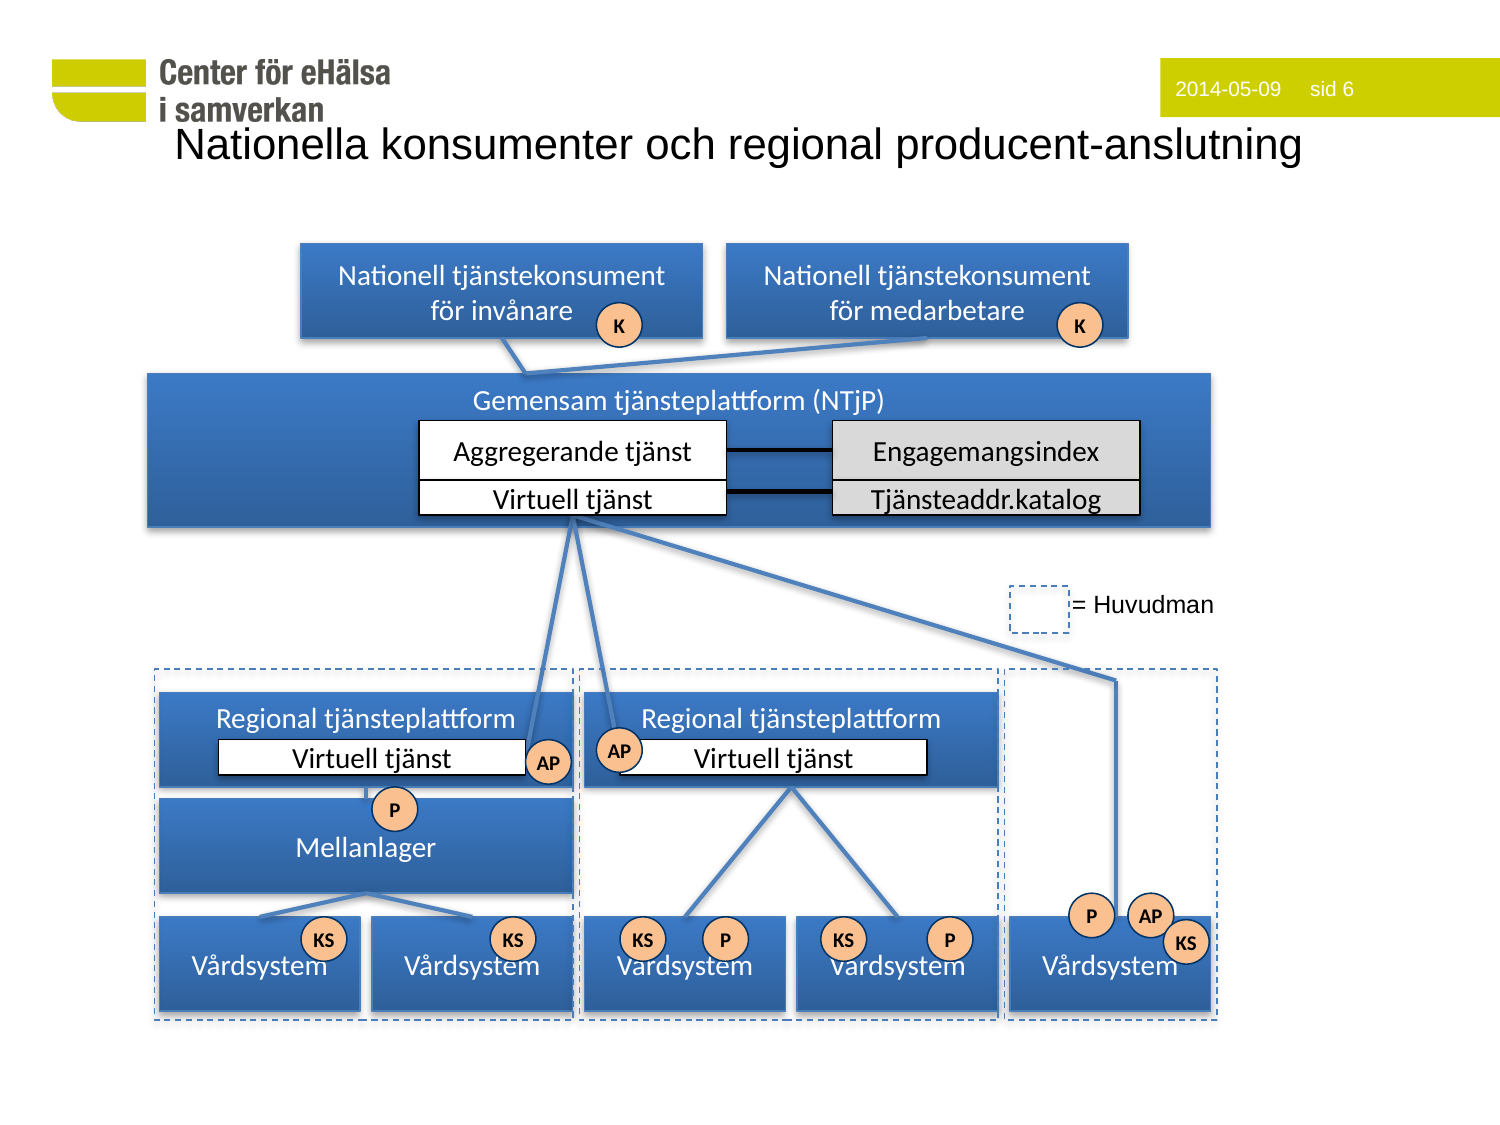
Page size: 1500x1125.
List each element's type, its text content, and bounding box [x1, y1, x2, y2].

text_box AP [1127, 893, 1174, 938]
text_box [1004, 668, 1218, 1021]
text_box Virtuell tjänst [418, 479, 727, 516]
text_box Nationell tjänstekonsument för invånare [300, 243, 703, 339]
text_box P [927, 916, 973, 962]
text_box Gemensam tjänsteplattform (NTjP) [147, 373, 1211, 528]
text_box AP [602, 728, 643, 773]
text_box K [596, 302, 643, 336]
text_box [572, 514, 1117, 681]
text_box Engagemangsindex [832, 420, 1141, 479]
text_box Aggregerande tjänst [418, 420, 727, 479]
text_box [501, 337, 524, 374]
text_box KS [490, 916, 536, 962]
text_box [154, 668, 574, 1021]
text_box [259, 892, 364, 918]
text_box KS [620, 916, 666, 962]
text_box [365, 892, 473, 918]
text_box KS [1163, 919, 1210, 965]
text_box P [702, 924, 749, 962]
text_box Virtuell tjänst [218, 739, 526, 776]
text_box Virtuell tjänst [619, 739, 928, 776]
text_box Tjänsteaddr.katalog [832, 479, 1141, 516]
text_box Nationell tjänstekonsument för medarbetare [726, 243, 1129, 339]
text_box AP [525, 764, 572, 785]
text_box K [1057, 302, 1103, 348]
text_box P [1068, 893, 1115, 938]
text_box KS [820, 924, 867, 962]
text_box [525, 337, 928, 374]
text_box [525, 514, 570, 758]
text_box = Huvudman [1121, 581, 1235, 626]
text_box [791, 786, 898, 917]
title Nationella konsumenter och regional producent-anslutning [159, 78, 1414, 206]
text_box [572, 687, 621, 758]
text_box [684, 786, 789, 917]
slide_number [1160, 58, 1500, 118]
text_box [579, 688, 999, 1021]
picture [52, 59, 390, 122]
text_box KS [301, 924, 347, 962]
text_box P [371, 786, 418, 832]
